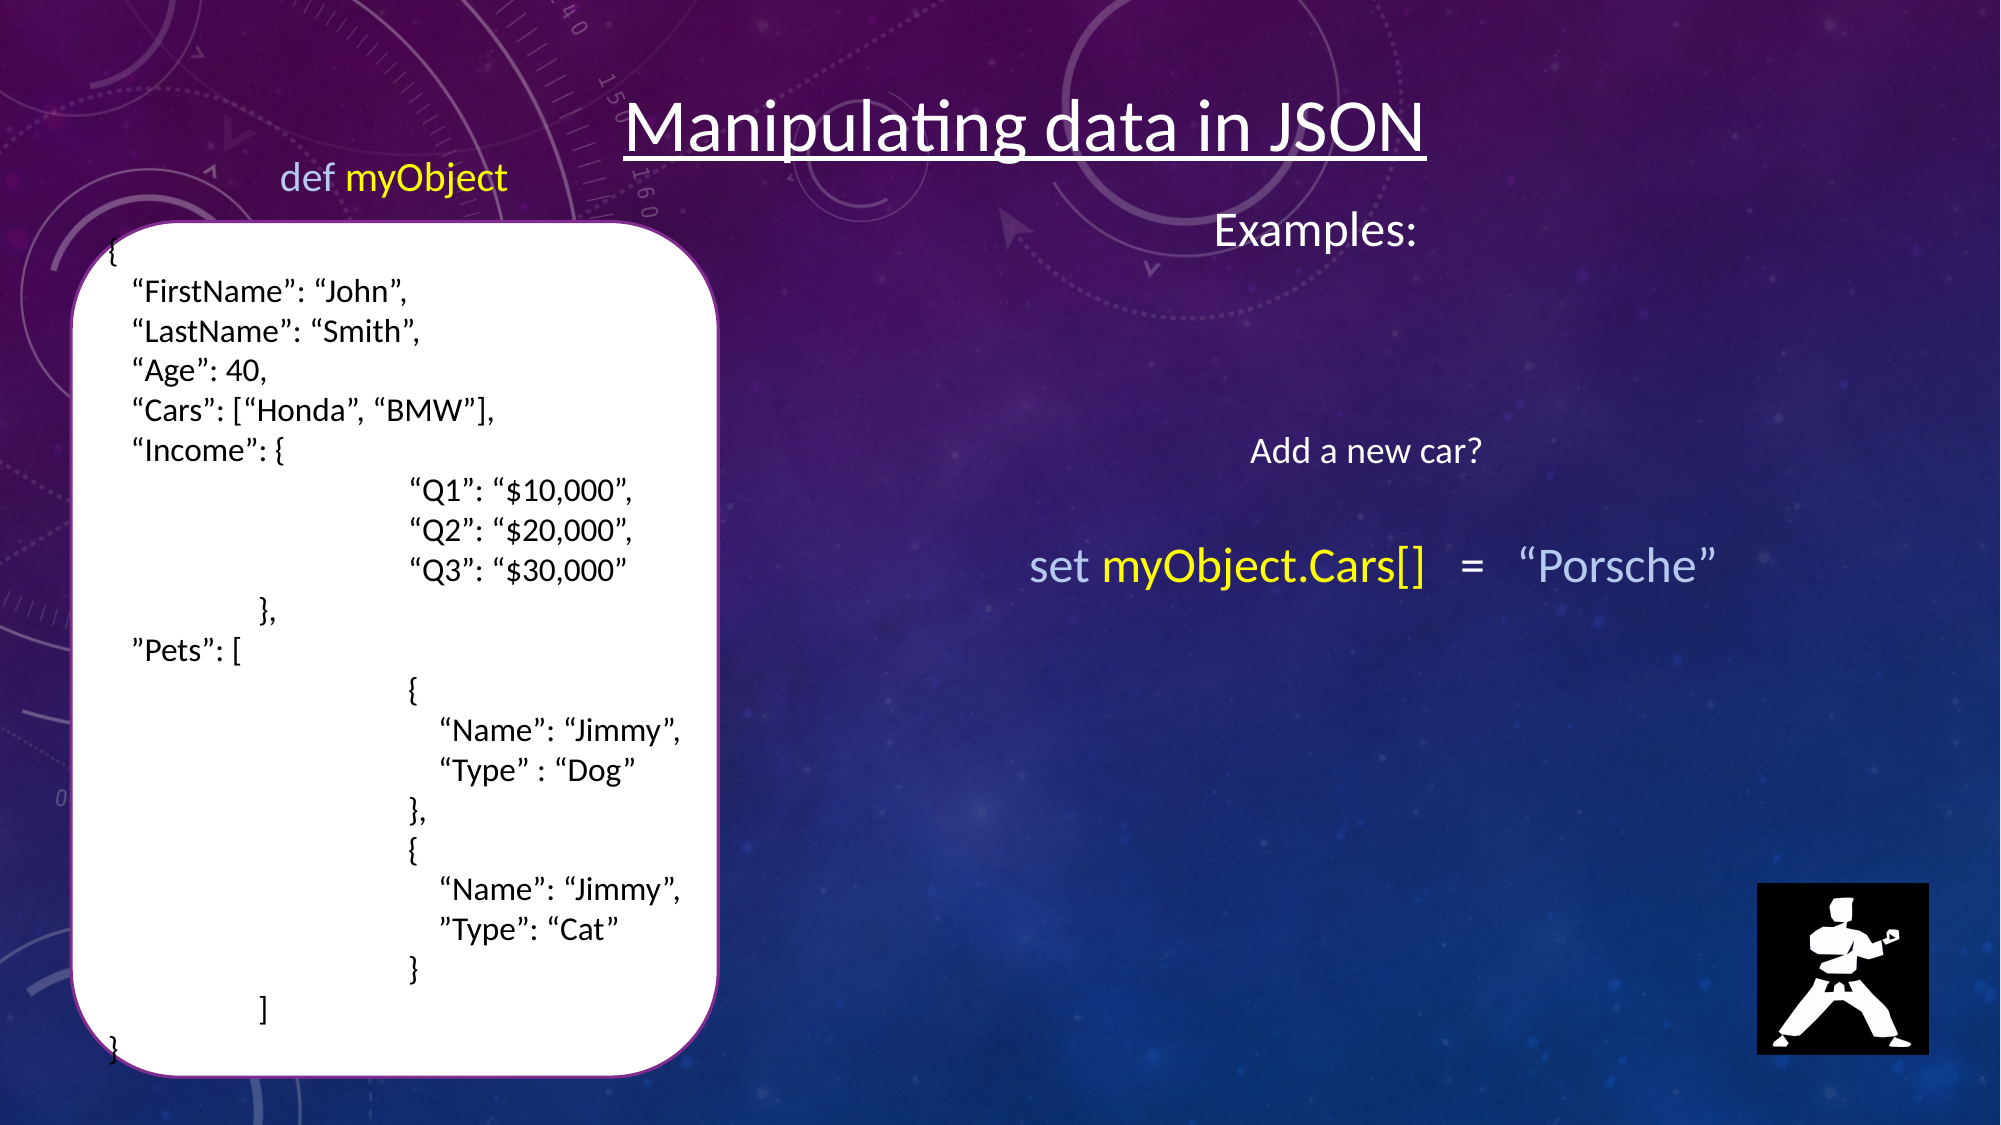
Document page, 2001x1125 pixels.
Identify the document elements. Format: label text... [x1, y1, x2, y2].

text_box Examples: [1198, 189, 1434, 265]
picture [0, 0, 2001, 1125]
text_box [70, 221, 719, 1086]
text_box def myObject [265, 142, 534, 208]
text_box Add a new car? [1235, 418, 1499, 479]
text_box Manipulating data in JSON [608, 69, 1443, 174]
text_box “Porsche” [1501, 524, 1733, 600]
text_box set myObject.Cars[] = [1014, 524, 1501, 600]
